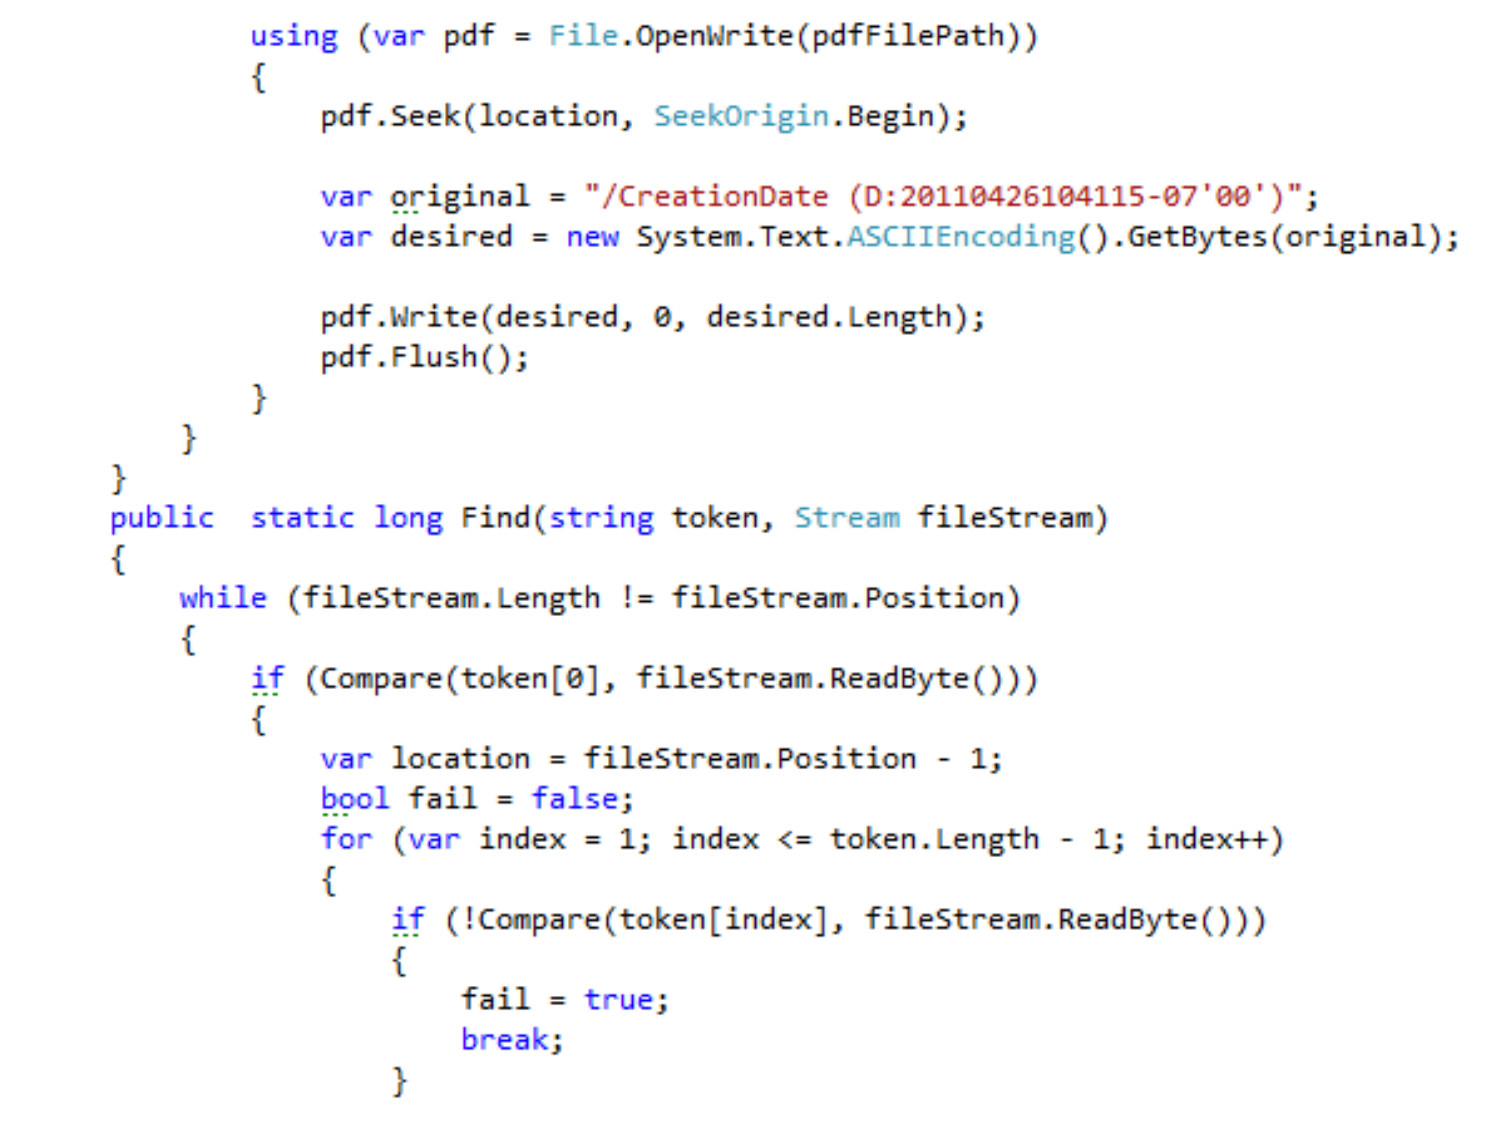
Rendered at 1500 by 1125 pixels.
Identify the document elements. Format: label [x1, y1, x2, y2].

list [0, 16, 1500, 1109]
